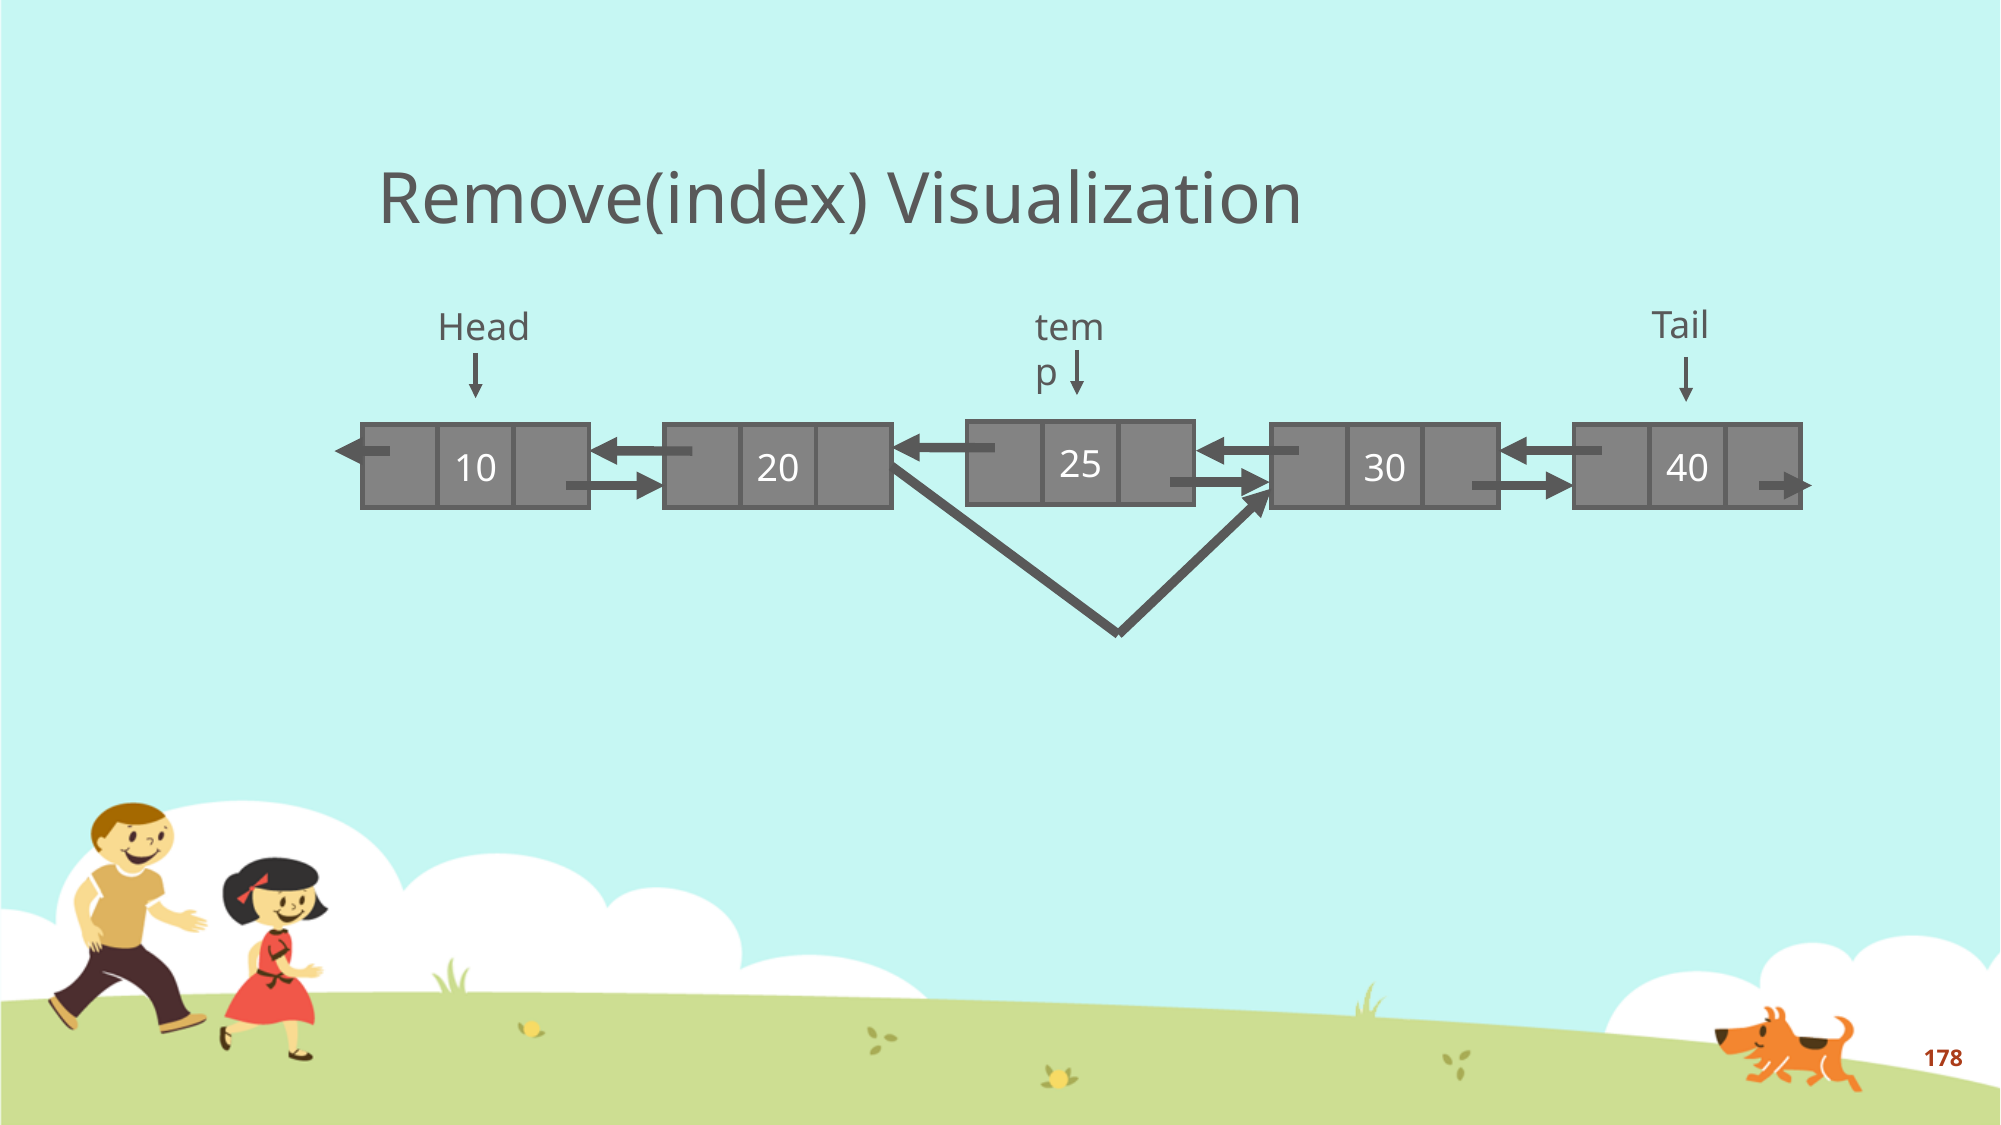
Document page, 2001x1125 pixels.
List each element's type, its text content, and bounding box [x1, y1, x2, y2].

text_box 40 [1651, 424, 1724, 509]
text_box [1573, 424, 1651, 509]
title Remove(index) Visualization [362, 50, 1900, 247]
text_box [1119, 488, 1272, 635]
text_box 25 [1044, 420, 1117, 466]
text_box [1117, 420, 1195, 488]
text_box [1271, 424, 1348, 509]
text_box Tail [1636, 293, 1725, 354]
text_box [664, 424, 741, 509]
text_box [891, 466, 1119, 635]
text_box Head [422, 295, 546, 356]
picture [0, 0, 2001, 1125]
text_box [815, 424, 892, 509]
text_box [512, 424, 590, 509]
text_box [361, 424, 439, 509]
text_box [1724, 424, 1802, 509]
text_box [966, 420, 1044, 466]
text_box [1422, 424, 1499, 509]
slide_number 178 [1899, 1030, 1988, 1088]
text_box 10 [439, 424, 512, 509]
text_box 20 [741, 424, 815, 509]
text_box 30 [1348, 424, 1422, 509]
text_box temp [1020, 295, 1142, 401]
